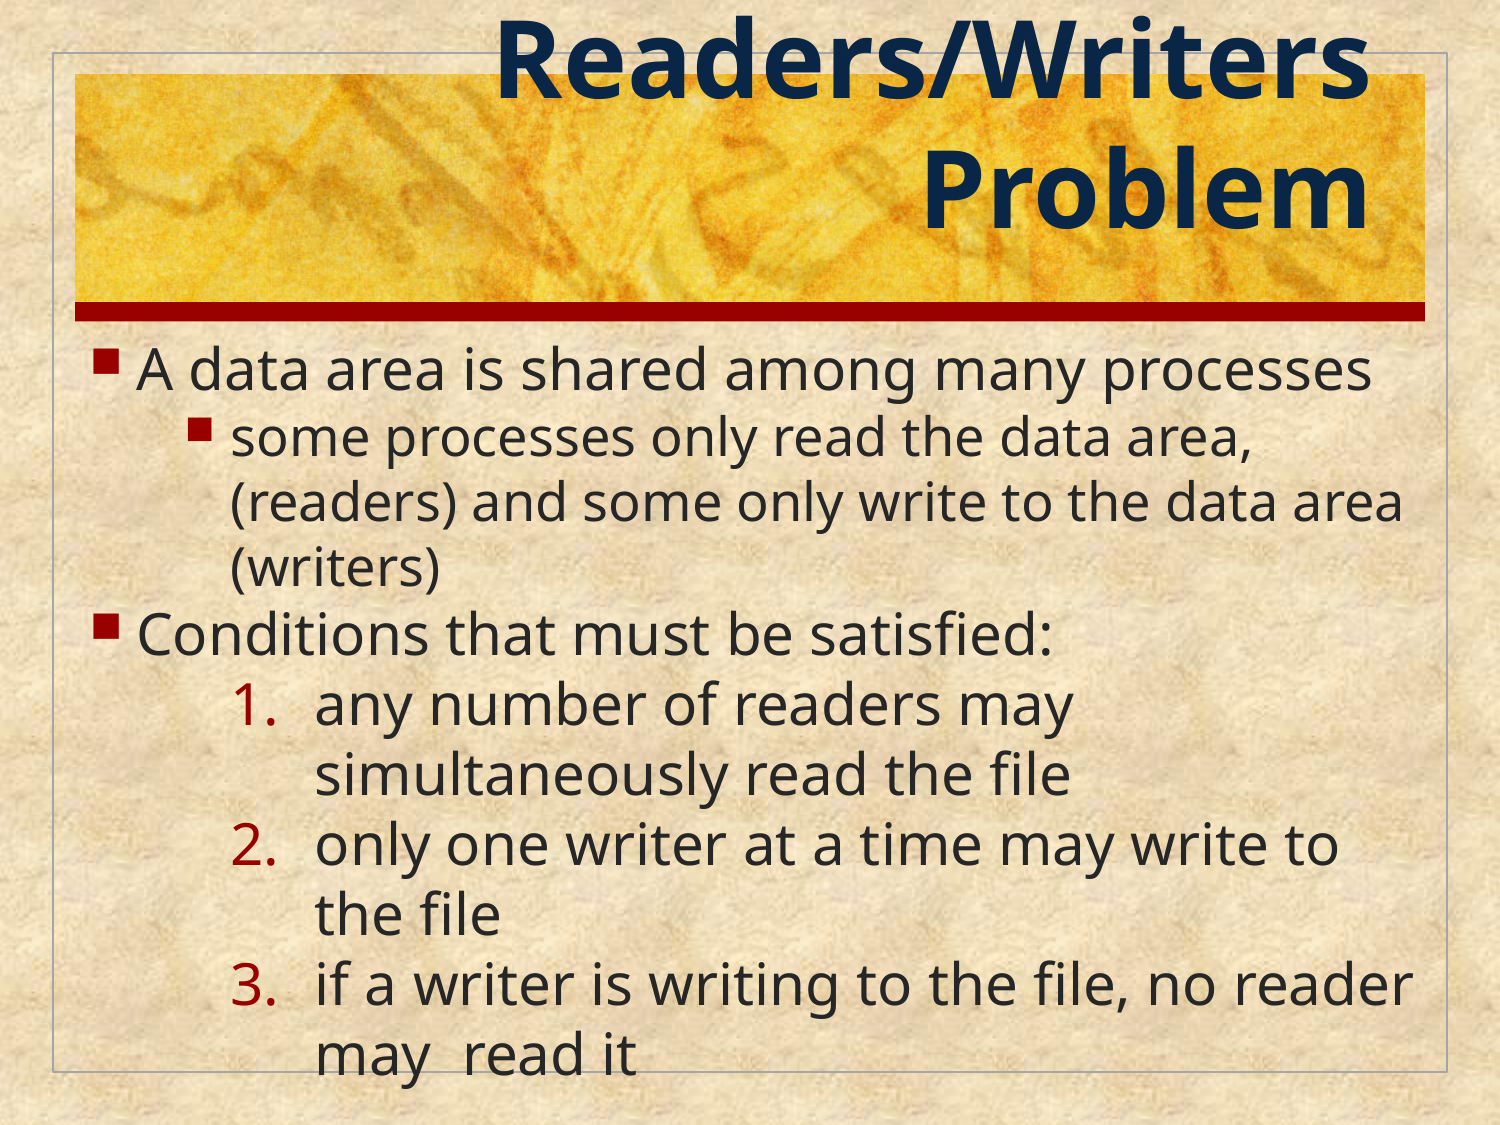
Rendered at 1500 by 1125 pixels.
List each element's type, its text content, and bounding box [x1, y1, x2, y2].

text_box Readers/Writers Problem [99, 75, 1388, 251]
picture [0, 0, 1500, 1125]
text_box A data area is shared among many processes some processes only read the data area, (readers) and some only write to the data area (writers) Conditions that must be satisfied: any number of readers may simultaneously read the file only one writer at a time may write to the file if a writer is writing to the file, no reader may read it [74, 324, 1450, 1075]
